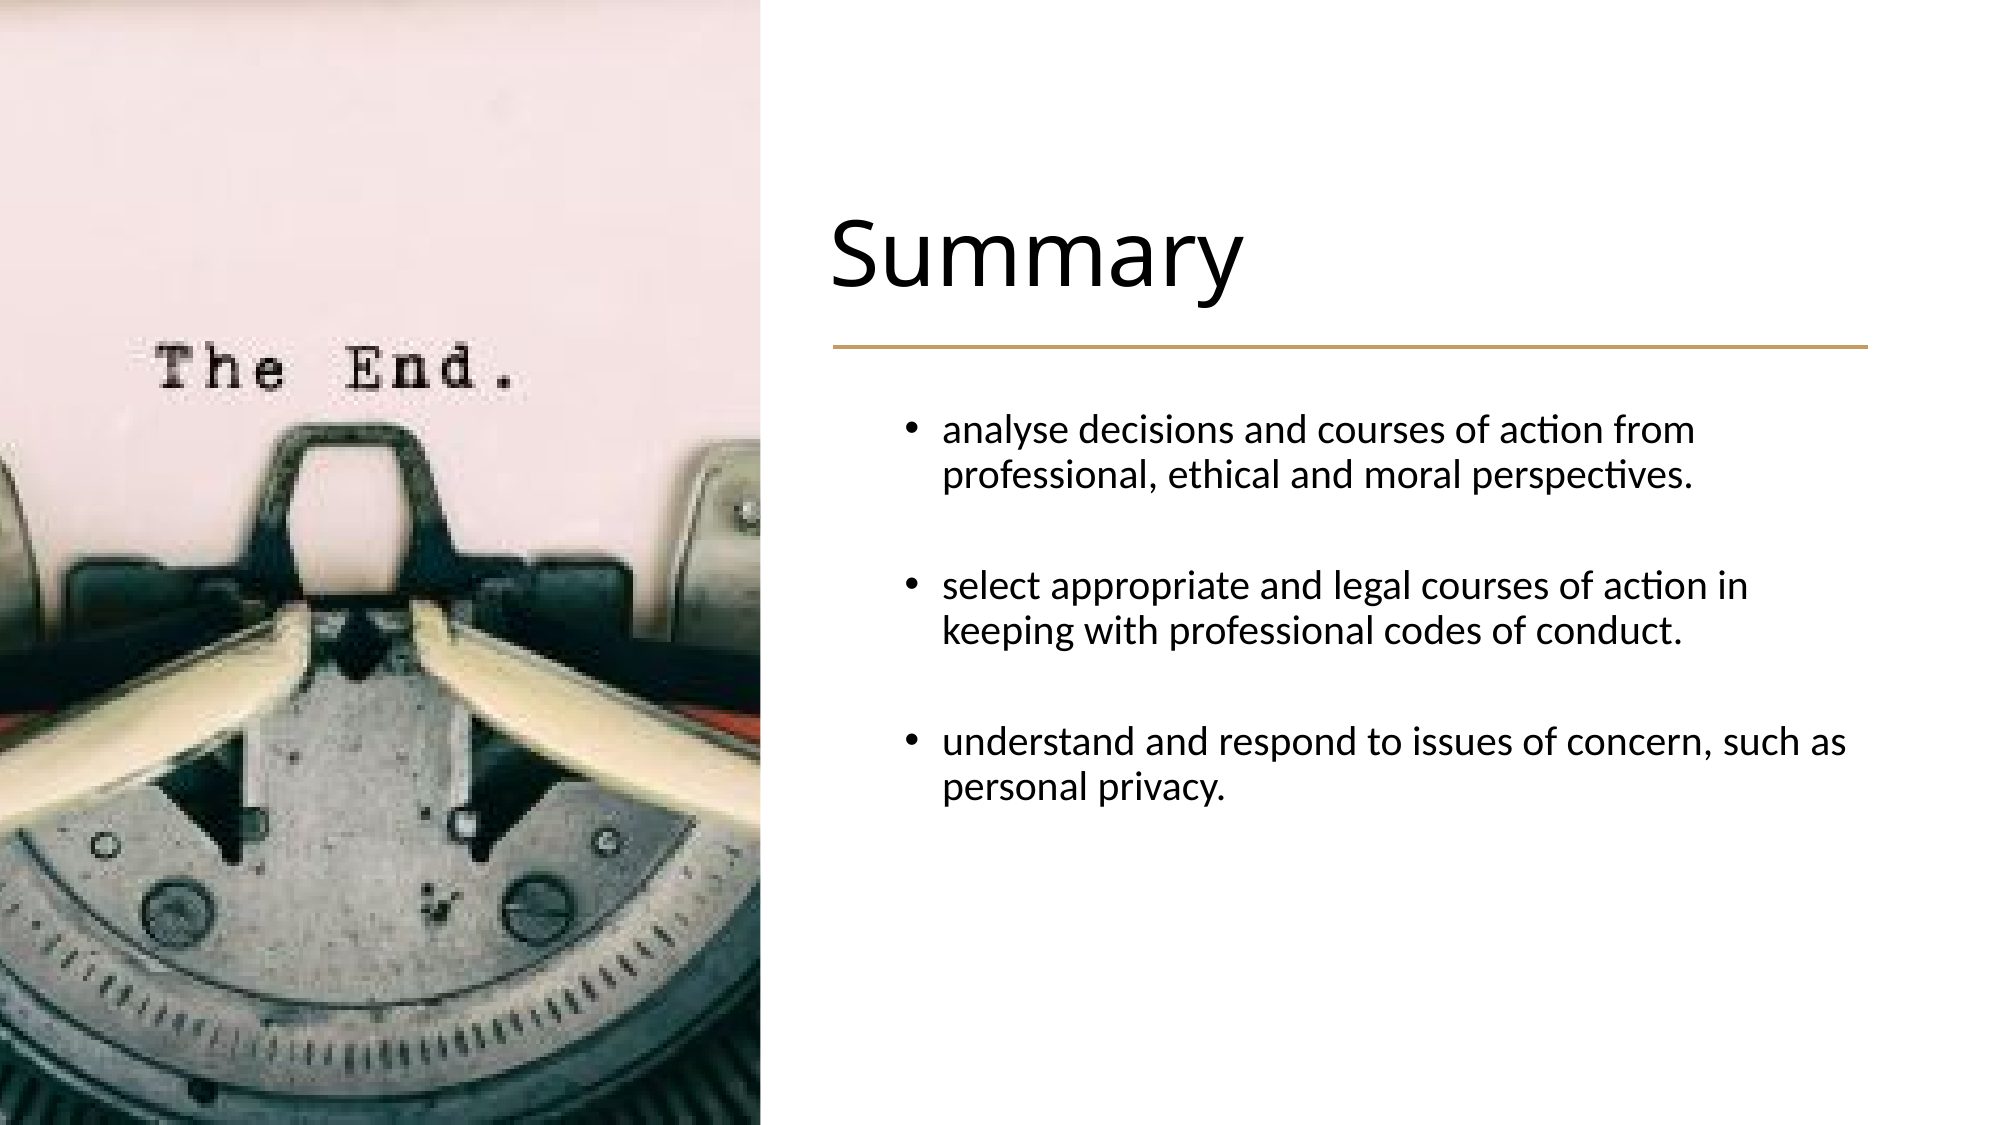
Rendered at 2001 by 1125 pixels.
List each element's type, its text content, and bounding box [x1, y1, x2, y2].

picture [0, 0, 761, 1125]
title Summary [814, 103, 1895, 315]
list analyse decisions and courses of action from professional, ethical and moral perspectives. select appropriate and legal courses of action in keeping with professional codes of conduct. understand and respond to issues of concern, such as personal privacy. [814, 399, 1895, 1021]
